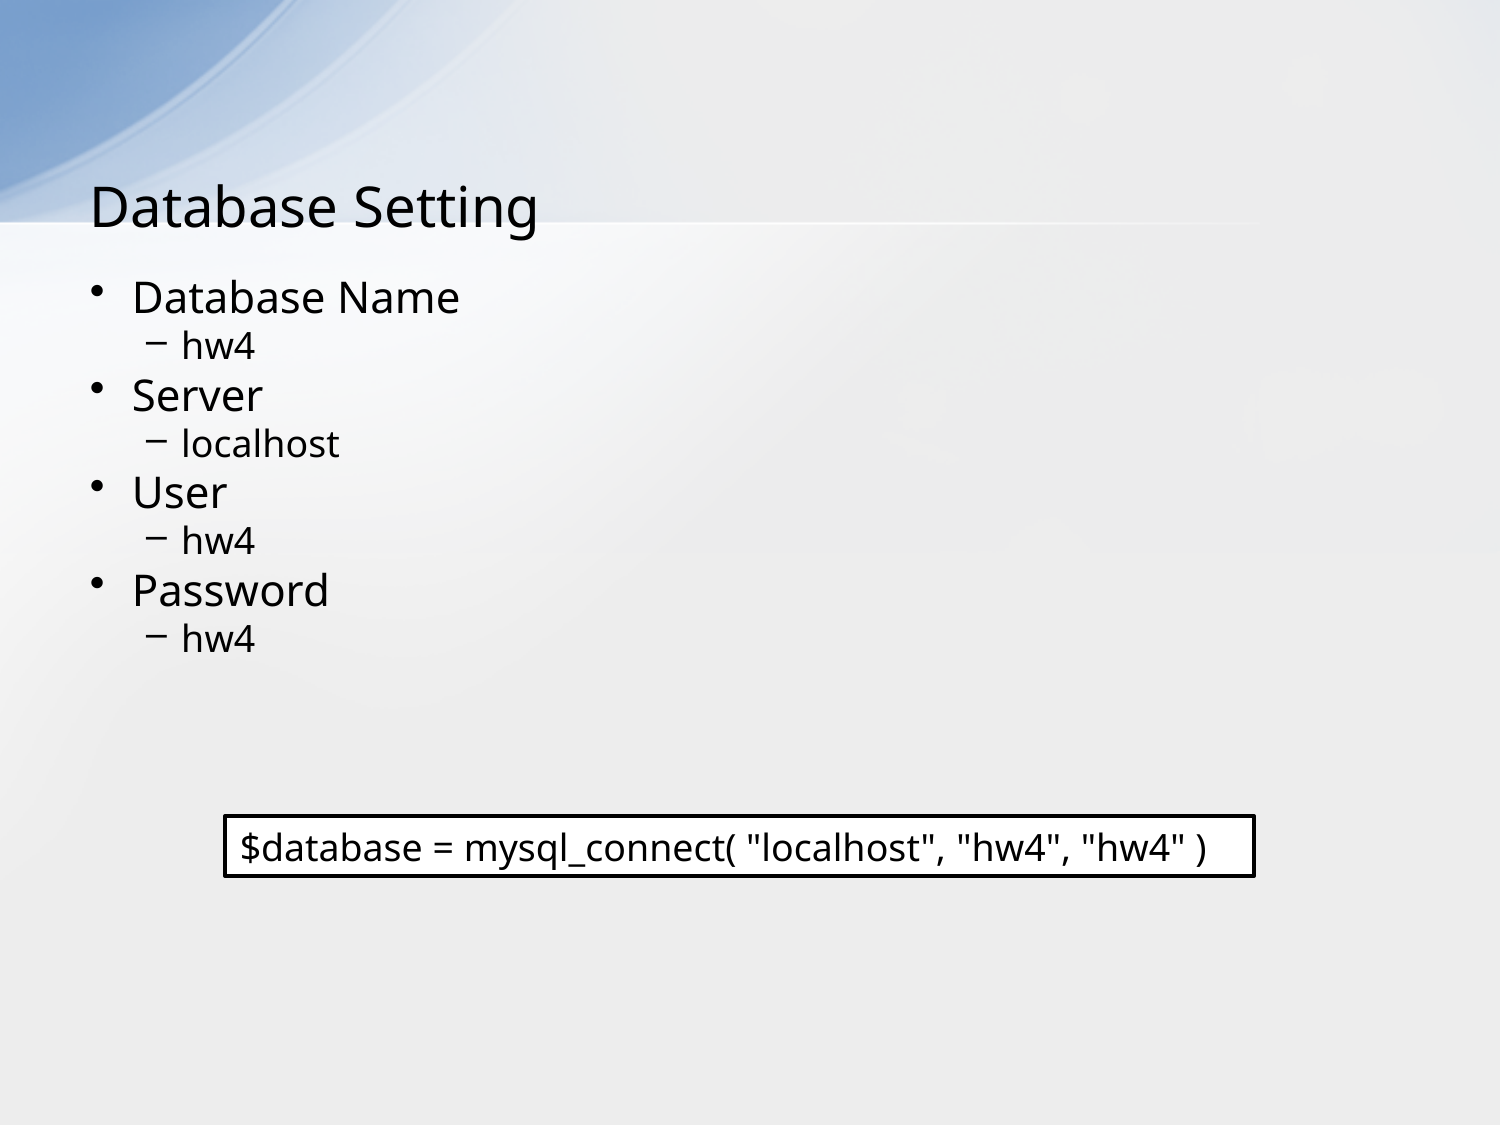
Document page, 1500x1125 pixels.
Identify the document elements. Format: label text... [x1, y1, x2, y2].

list Database Name hw4 Server localhost User hw4 Password hw4 [75, 262, 1425, 1005]
text_box $database = mysql_connect( "localhost", "hw4", "hw4" ) [223, 814, 1256, 878]
title Database Setting [75, 58, 1425, 247]
picture [0, 0, 1500, 1125]
